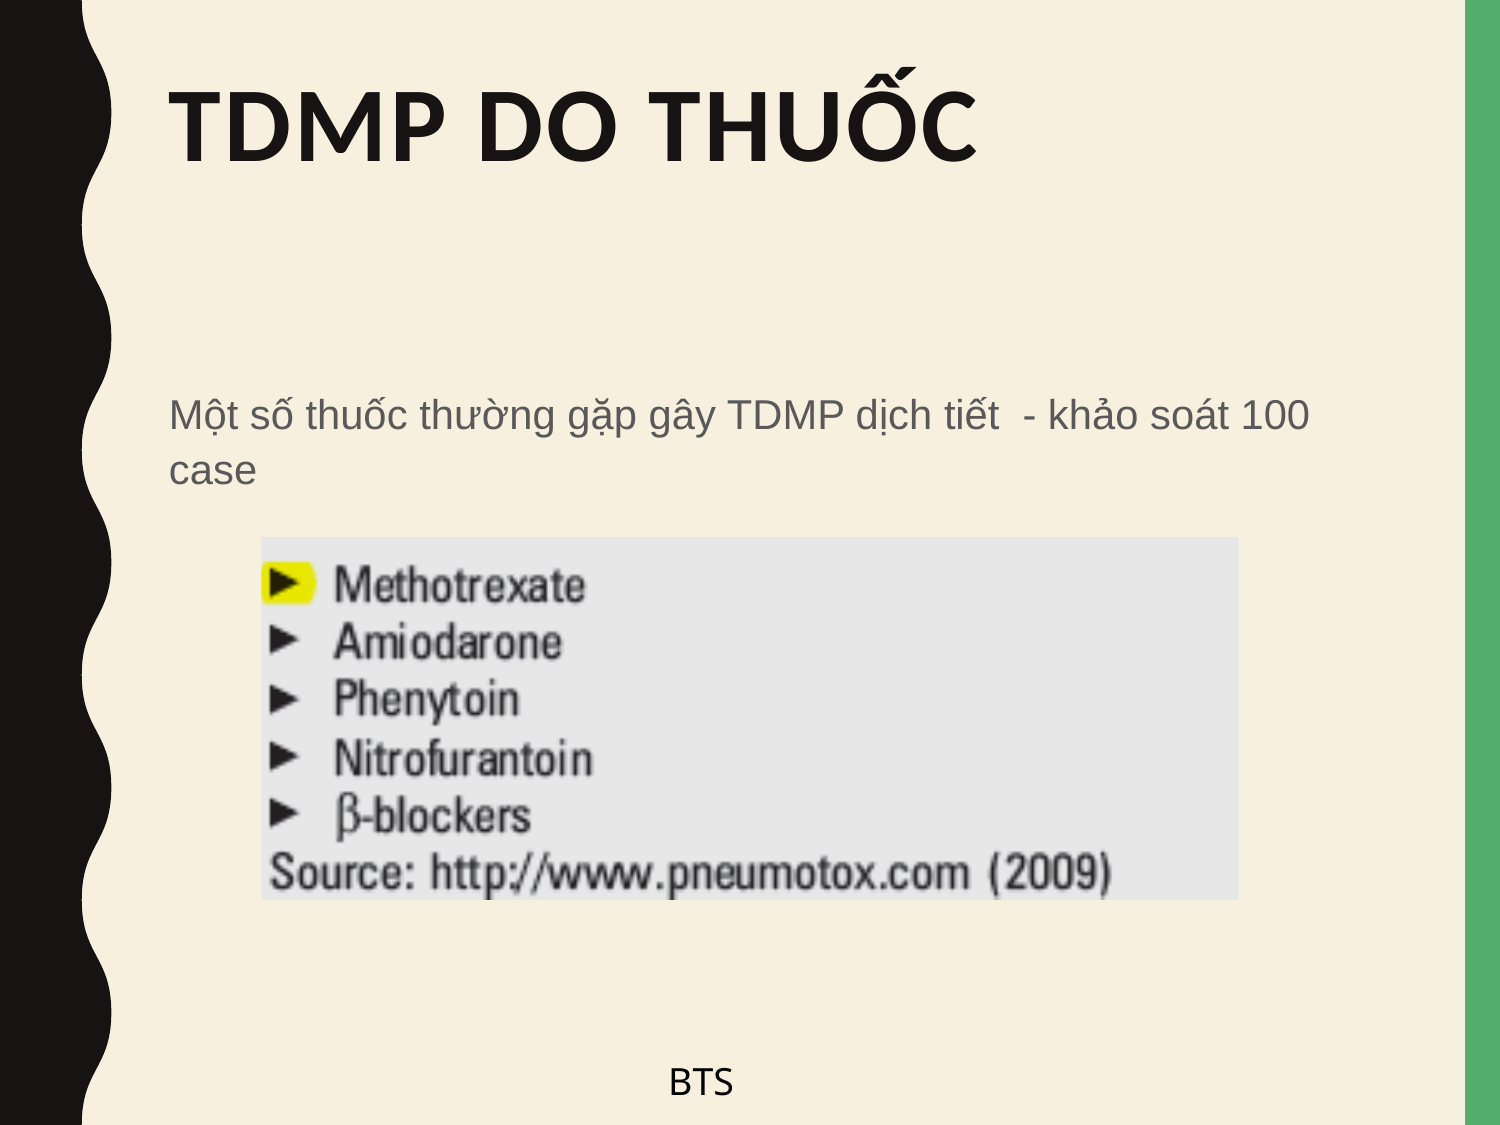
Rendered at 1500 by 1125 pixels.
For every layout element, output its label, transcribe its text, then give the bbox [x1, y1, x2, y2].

list Một số thuốc thường gặp gây TDMP dịch tiết - khảo soát 100 case [154, 375, 1407, 965]
picture [261, 537, 1239, 900]
text_box BTS [653, 1050, 749, 1111]
title TDMP do thuốc [154, 62, 1407, 308]
